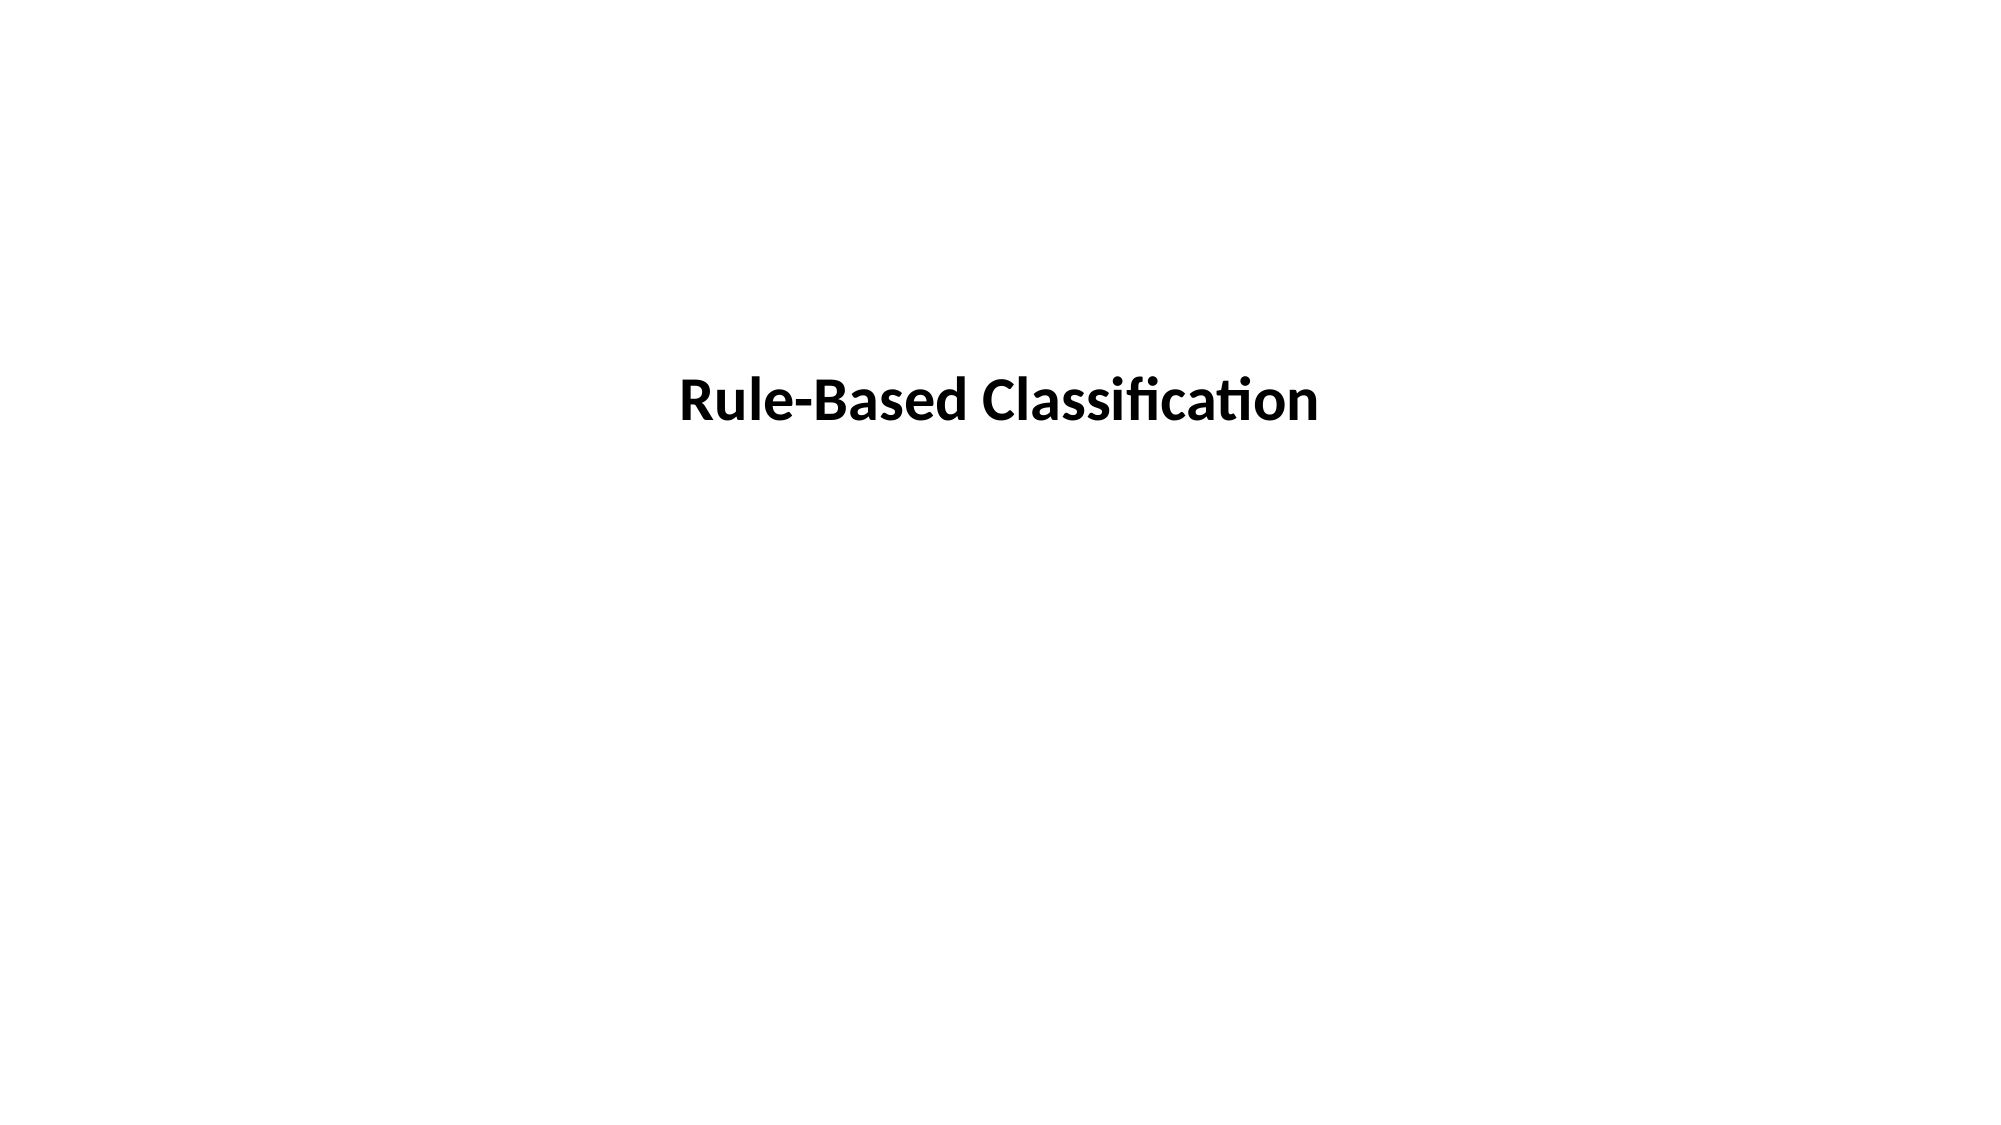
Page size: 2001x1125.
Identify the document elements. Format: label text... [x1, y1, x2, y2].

title Rule-Based Classification [150, 349, 1850, 591]
